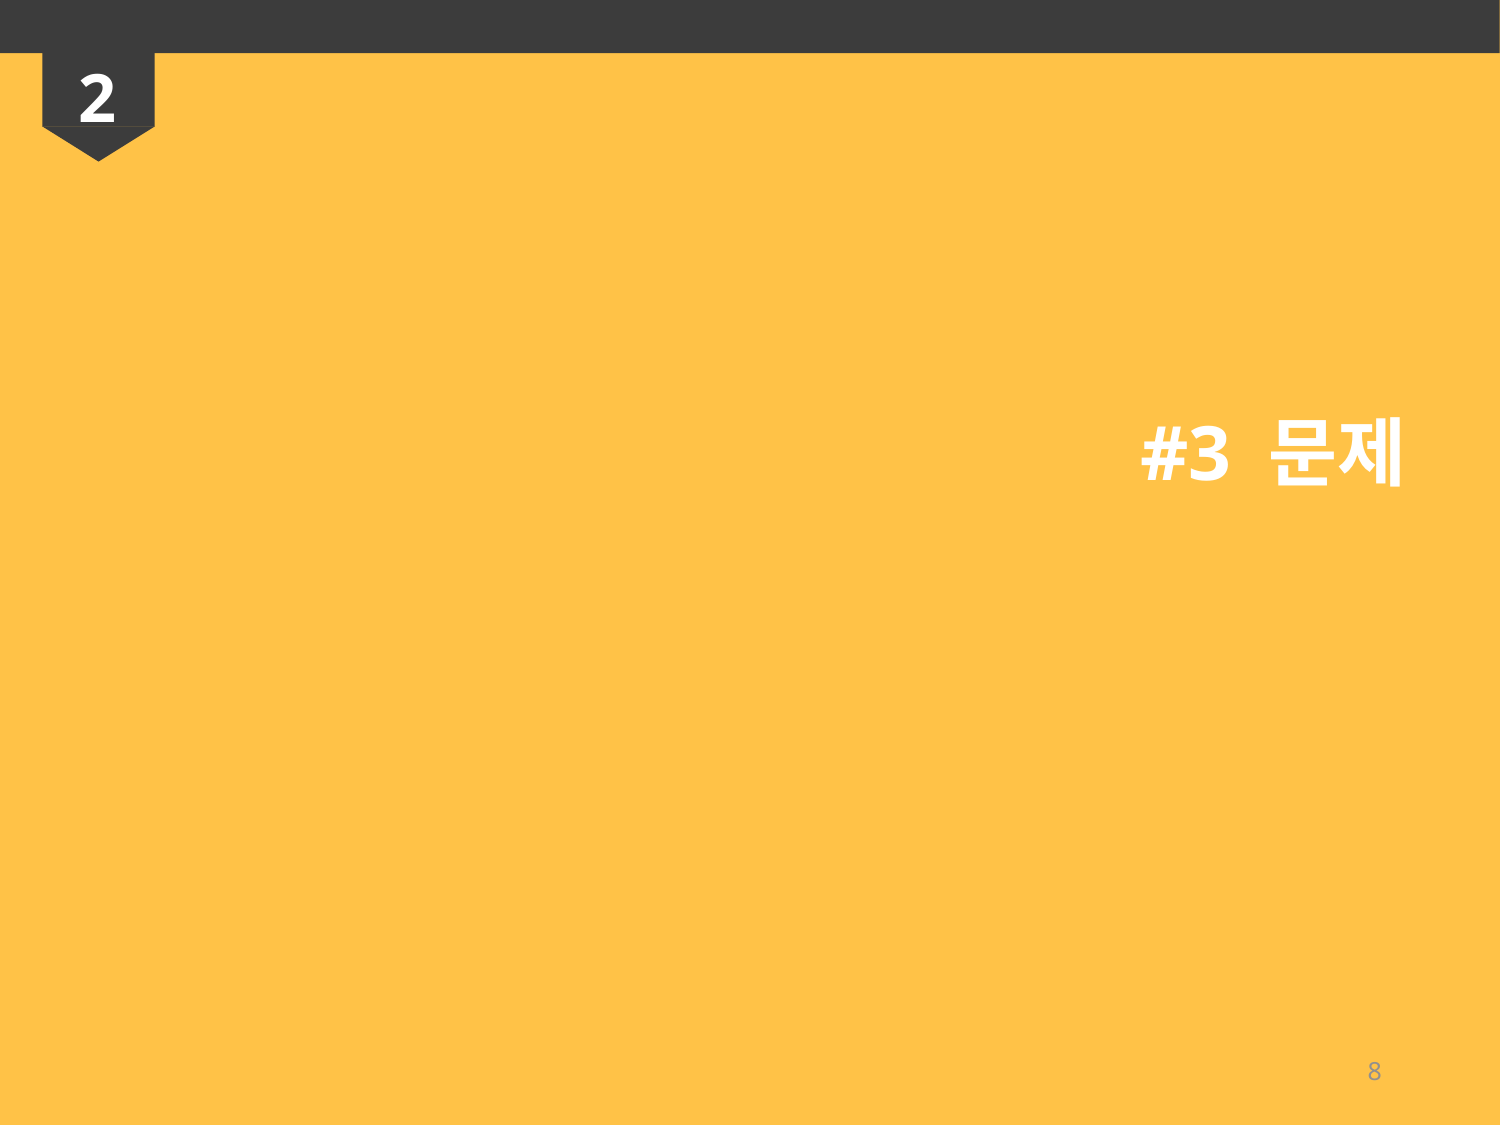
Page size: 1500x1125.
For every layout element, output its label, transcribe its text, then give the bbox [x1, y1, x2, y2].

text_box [42, 49, 155, 162]
text_box 2 [63, 48, 163, 143]
text_box [0, 0, 1500, 54]
slide_number 8 [1059, 1042, 1397, 1103]
text_box #3 문제 [1102, 397, 1445, 503]
